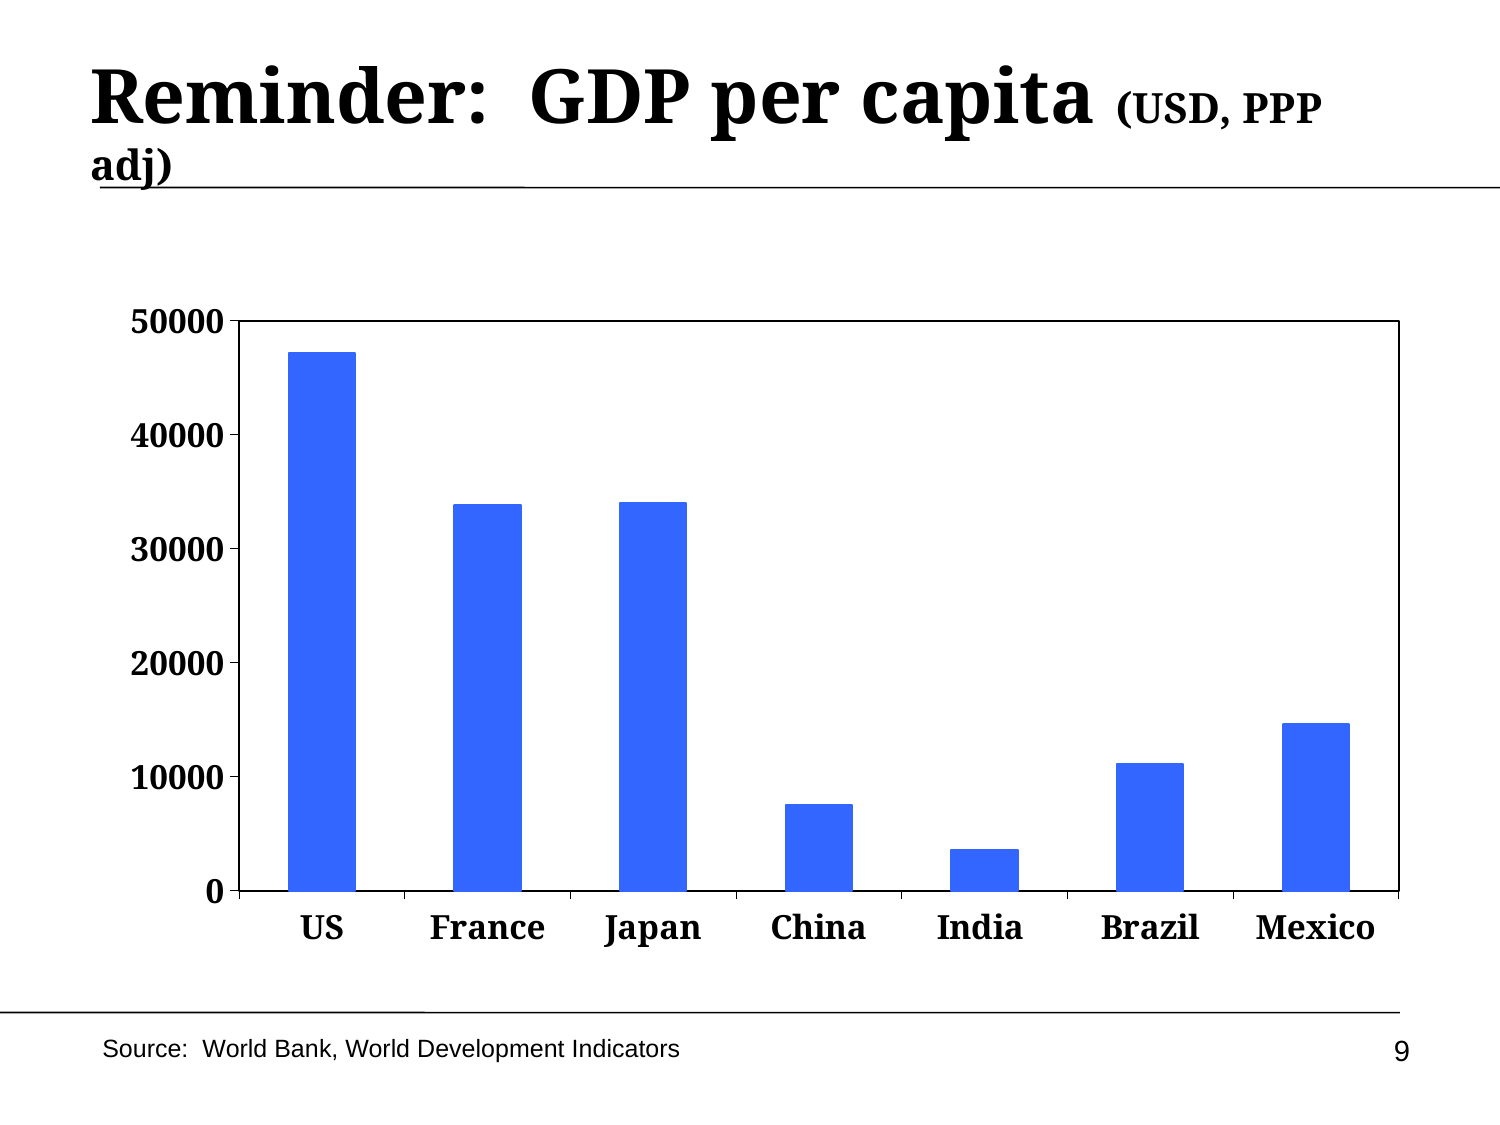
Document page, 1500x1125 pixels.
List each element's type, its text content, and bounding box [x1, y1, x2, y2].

slide_number 9 [1074, 1024, 1426, 1103]
chart [83, 270, 1413, 997]
text_box Source: World Bank, World Development Indicators [87, 1025, 813, 1070]
title Reminder: GDP per capita (USD, PPP adj) [74, 49, 1426, 188]
